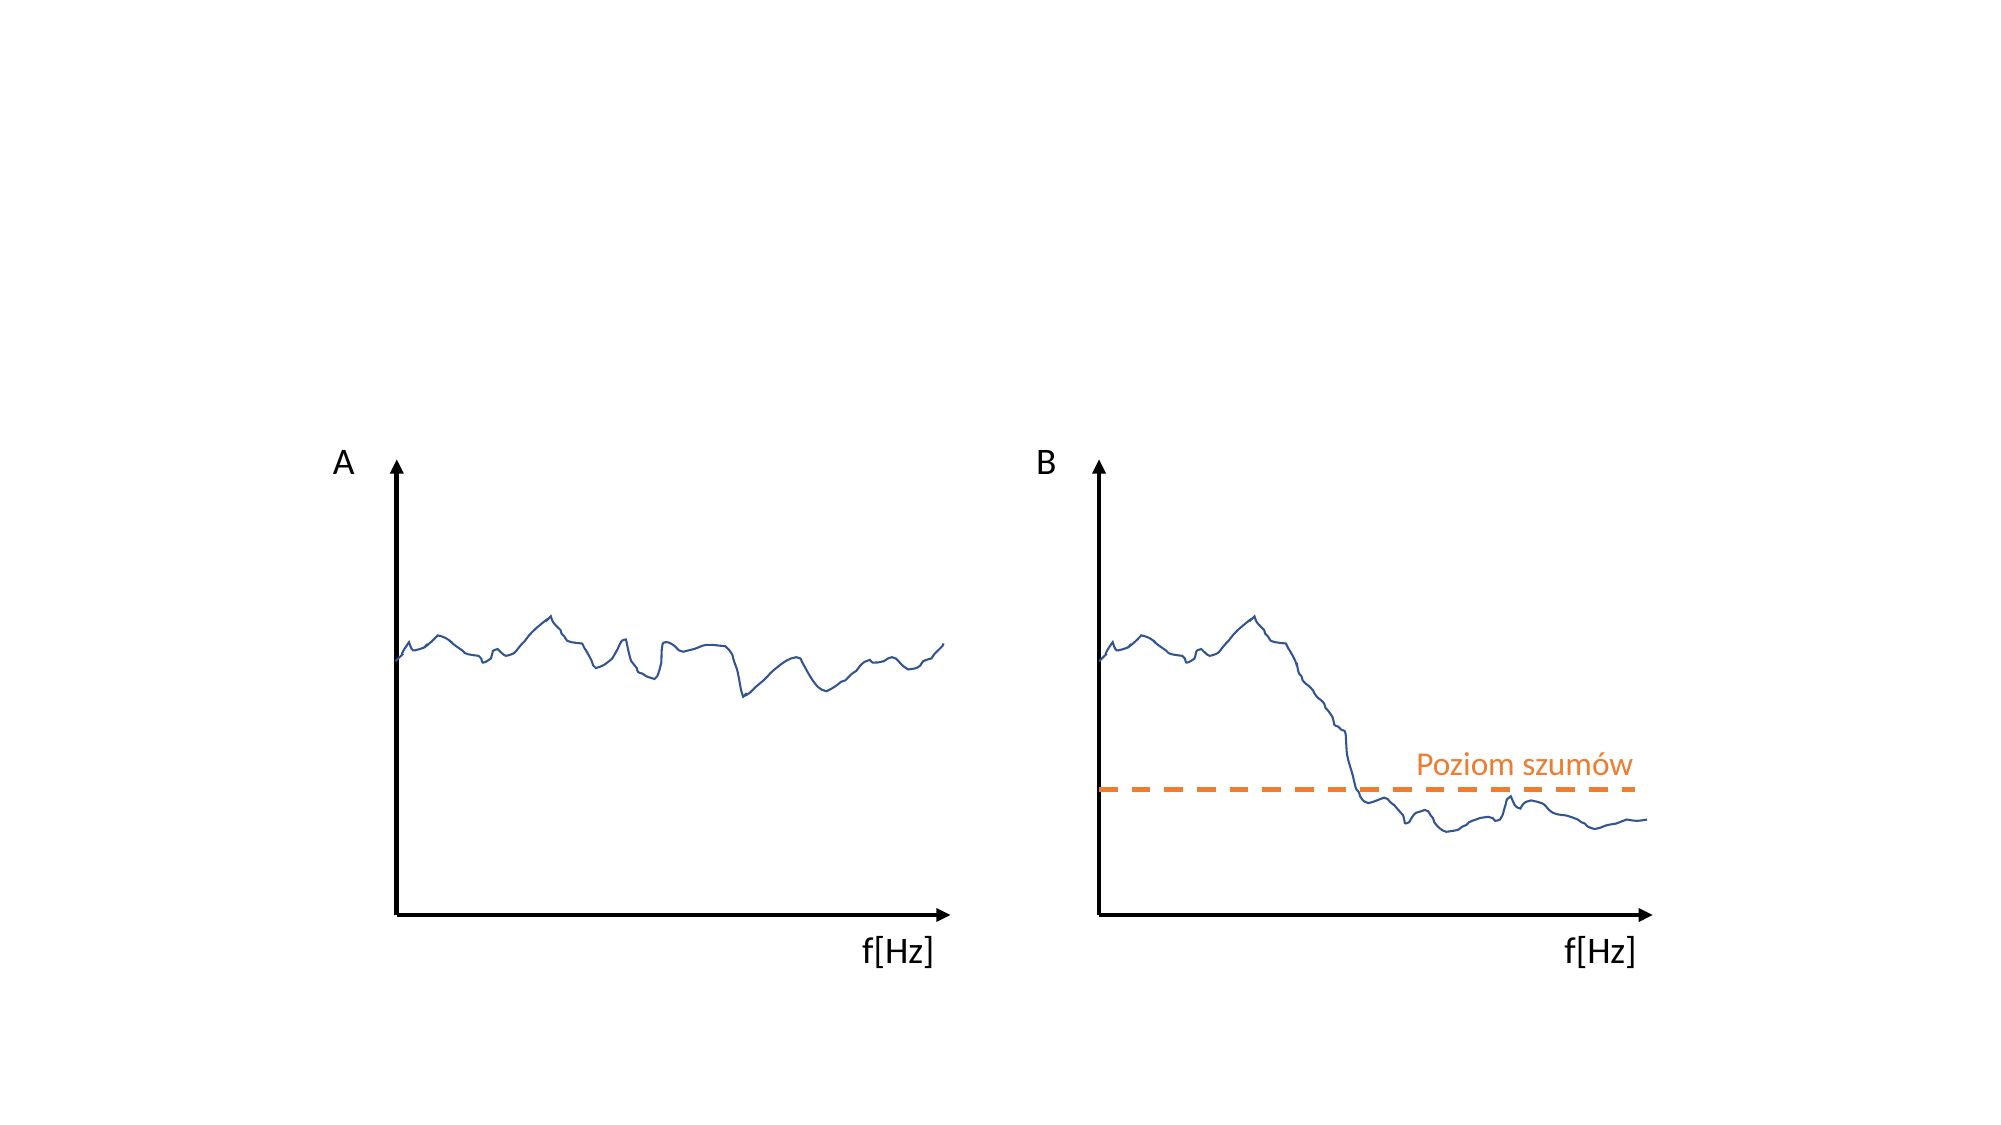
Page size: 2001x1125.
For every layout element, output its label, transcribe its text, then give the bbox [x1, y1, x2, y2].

text_box [1295, 662, 1457, 789]
text_box [397, 614, 945, 699]
text_box [1296, 500, 1716, 805]
text_box [1355, 790, 1648, 833]
text_box B [1021, 429, 1072, 489]
text_box f[Hz] [847, 919, 950, 979]
text_box [1100, 614, 1296, 664]
text_box A [318, 429, 370, 489]
text_box Poziom szumów [1401, 734, 1682, 790]
text_box f[Hz] [1549, 919, 1652, 979]
